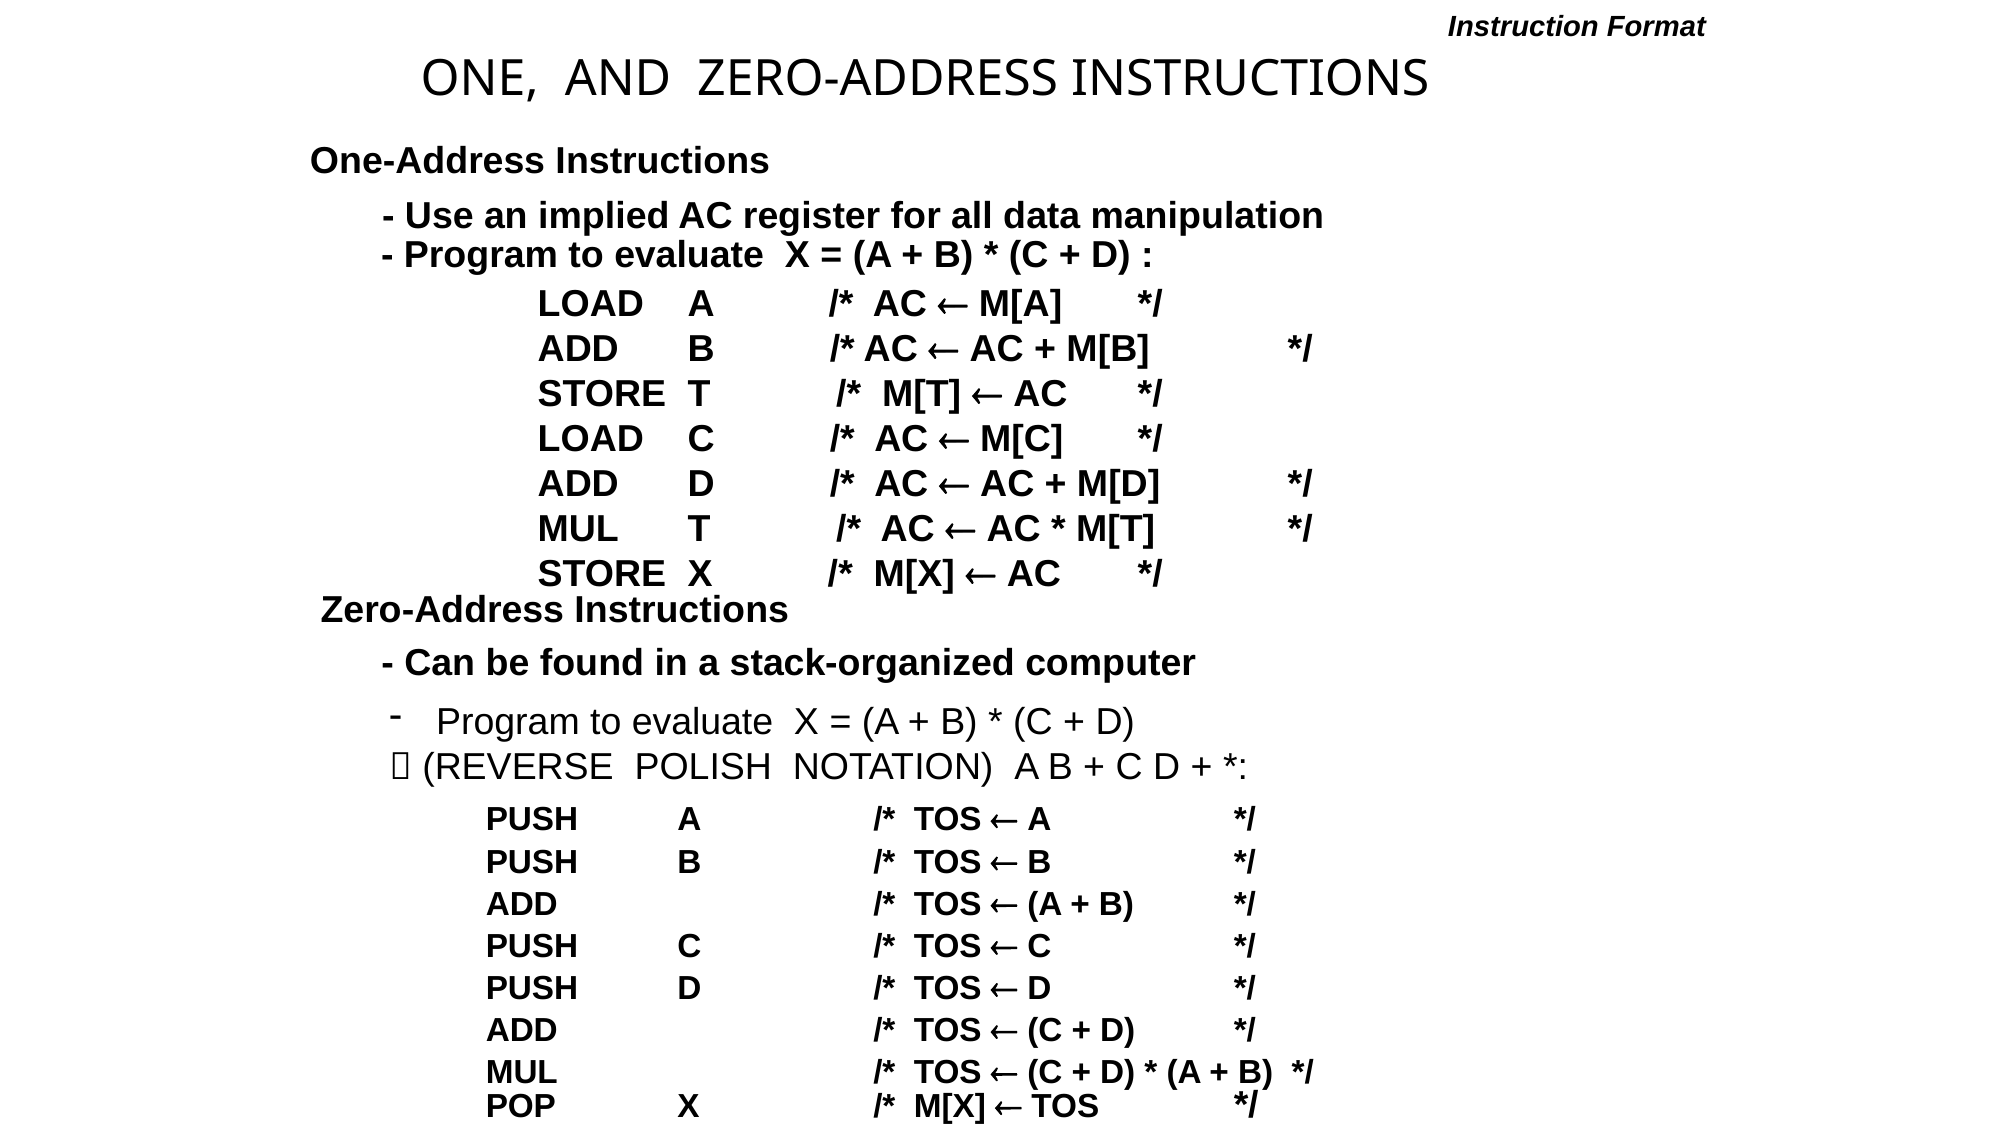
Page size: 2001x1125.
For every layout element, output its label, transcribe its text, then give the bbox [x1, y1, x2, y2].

text_box - Program to evaluate X = (A + B) * (C + D) : [370, 226, 1166, 280]
title ONE, AND ZERO-ADDRESS INSTRUCTIONS [405, 42, 1614, 117]
text_box Program to evaluate X = (A + B) * (C + D)  (REVERSE POLISH NOTATION) A B + C D + *: [378, 693, 1260, 792]
text_box Instruction Format [1432, 0, 1730, 50]
text_box - Use an implied AC register for all data manipulation [371, 186, 1336, 240]
text_box Zero-Address Instructions [299, 588, 800, 635]
text_box LOAD A /* AC  M[A] */ ADD B /* AC  AC + M[B] */ STORE T /* M[T]  AC */ LOAD C /* AC  M[C] */ ADD D /* AC  AC + M[D] */ MUL T /* AC  AC * M[T] */ STORE X /* M[X]  AC */ [522, 272, 1593, 602]
text_box - Can be found in a stack-organized computer [371, 633, 1208, 688]
text_box PUSH A /* TOS  A */ PUSH B /* TOS  B */ ADD /* TOS  (A + B) */ PUSH C /* TOS  C */ PUSH D /* TOS  D */ ADD /* TOS  (C + D) */ MUL /* TOS  (C + D) * (A + B) */ POP X /* M[X]  TOS */ [475, 817, 1525, 1125]
text_box One-Address Instructions [299, 139, 781, 186]
